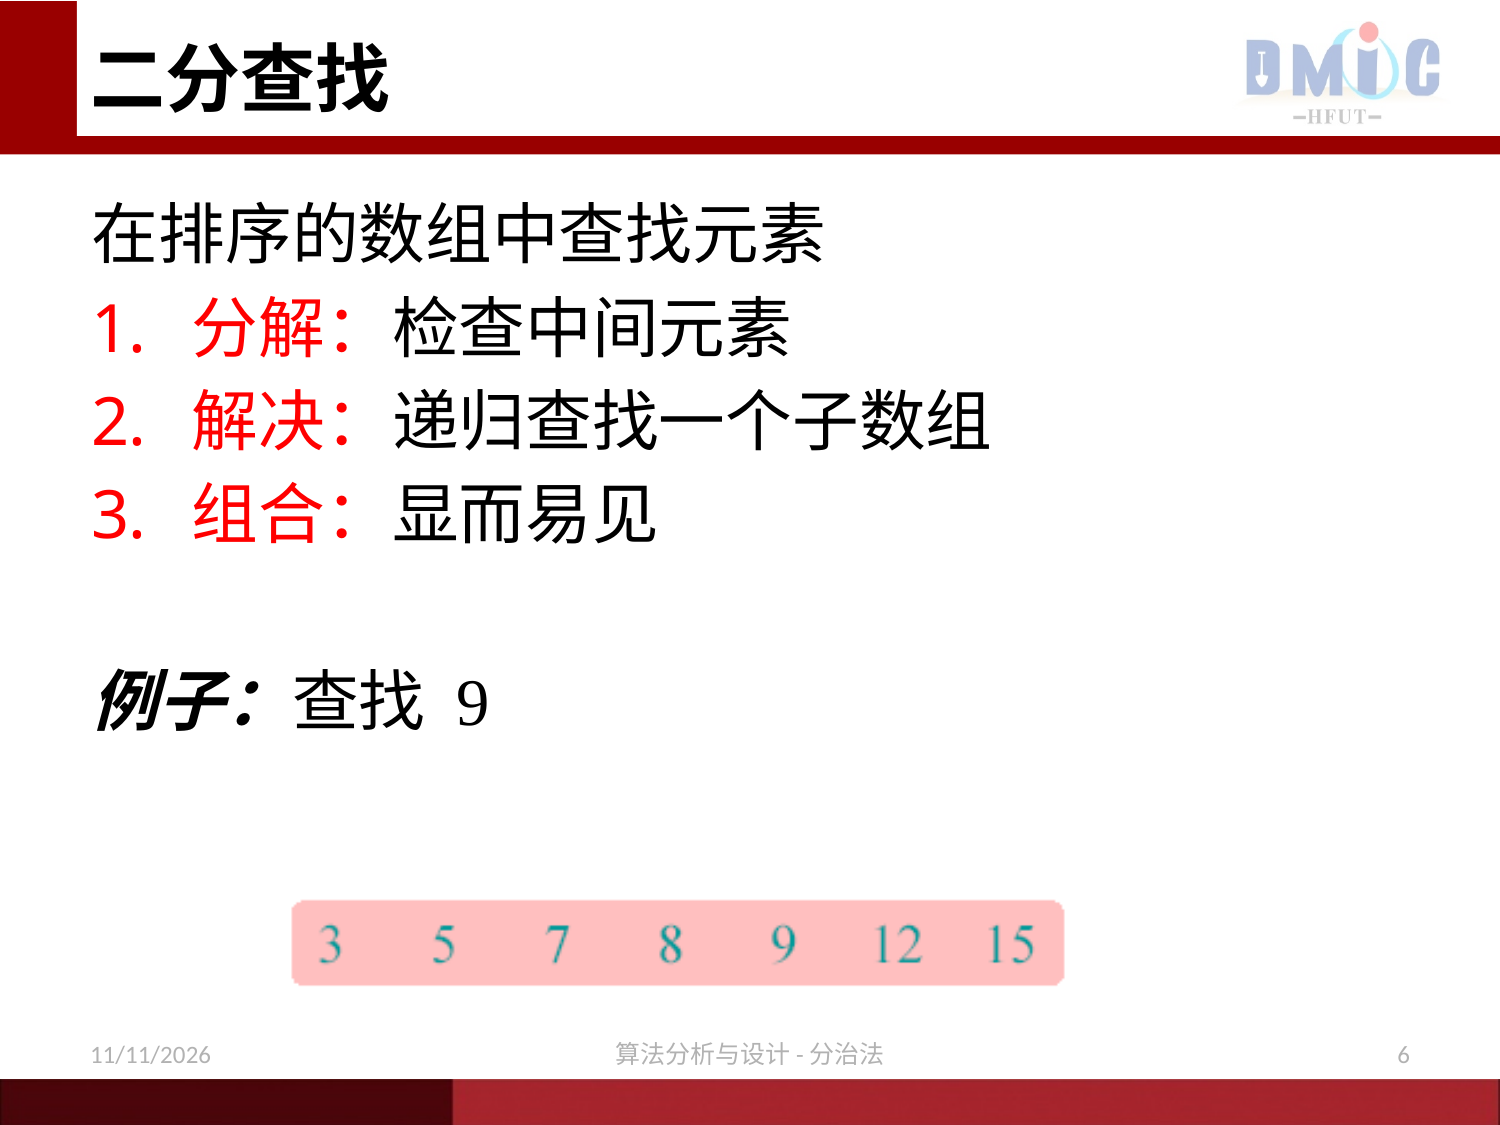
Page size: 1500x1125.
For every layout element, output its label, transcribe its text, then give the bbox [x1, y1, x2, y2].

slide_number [75, 1023, 425, 1084]
picture [249, 887, 1138, 1007]
title 二分查找 [74, 20, 1426, 130]
footer 算法分析与设计-分治法 [466, 1023, 1034, 1084]
picture [0, 1079, 1500, 1125]
slide_number 6 [1074, 1023, 1425, 1084]
list 在排序的数组中查找元素 分解：检查中间元素 解决：递归查找一个子数组 组合：显而易见 例子：查找 9 [76, 184, 1428, 988]
